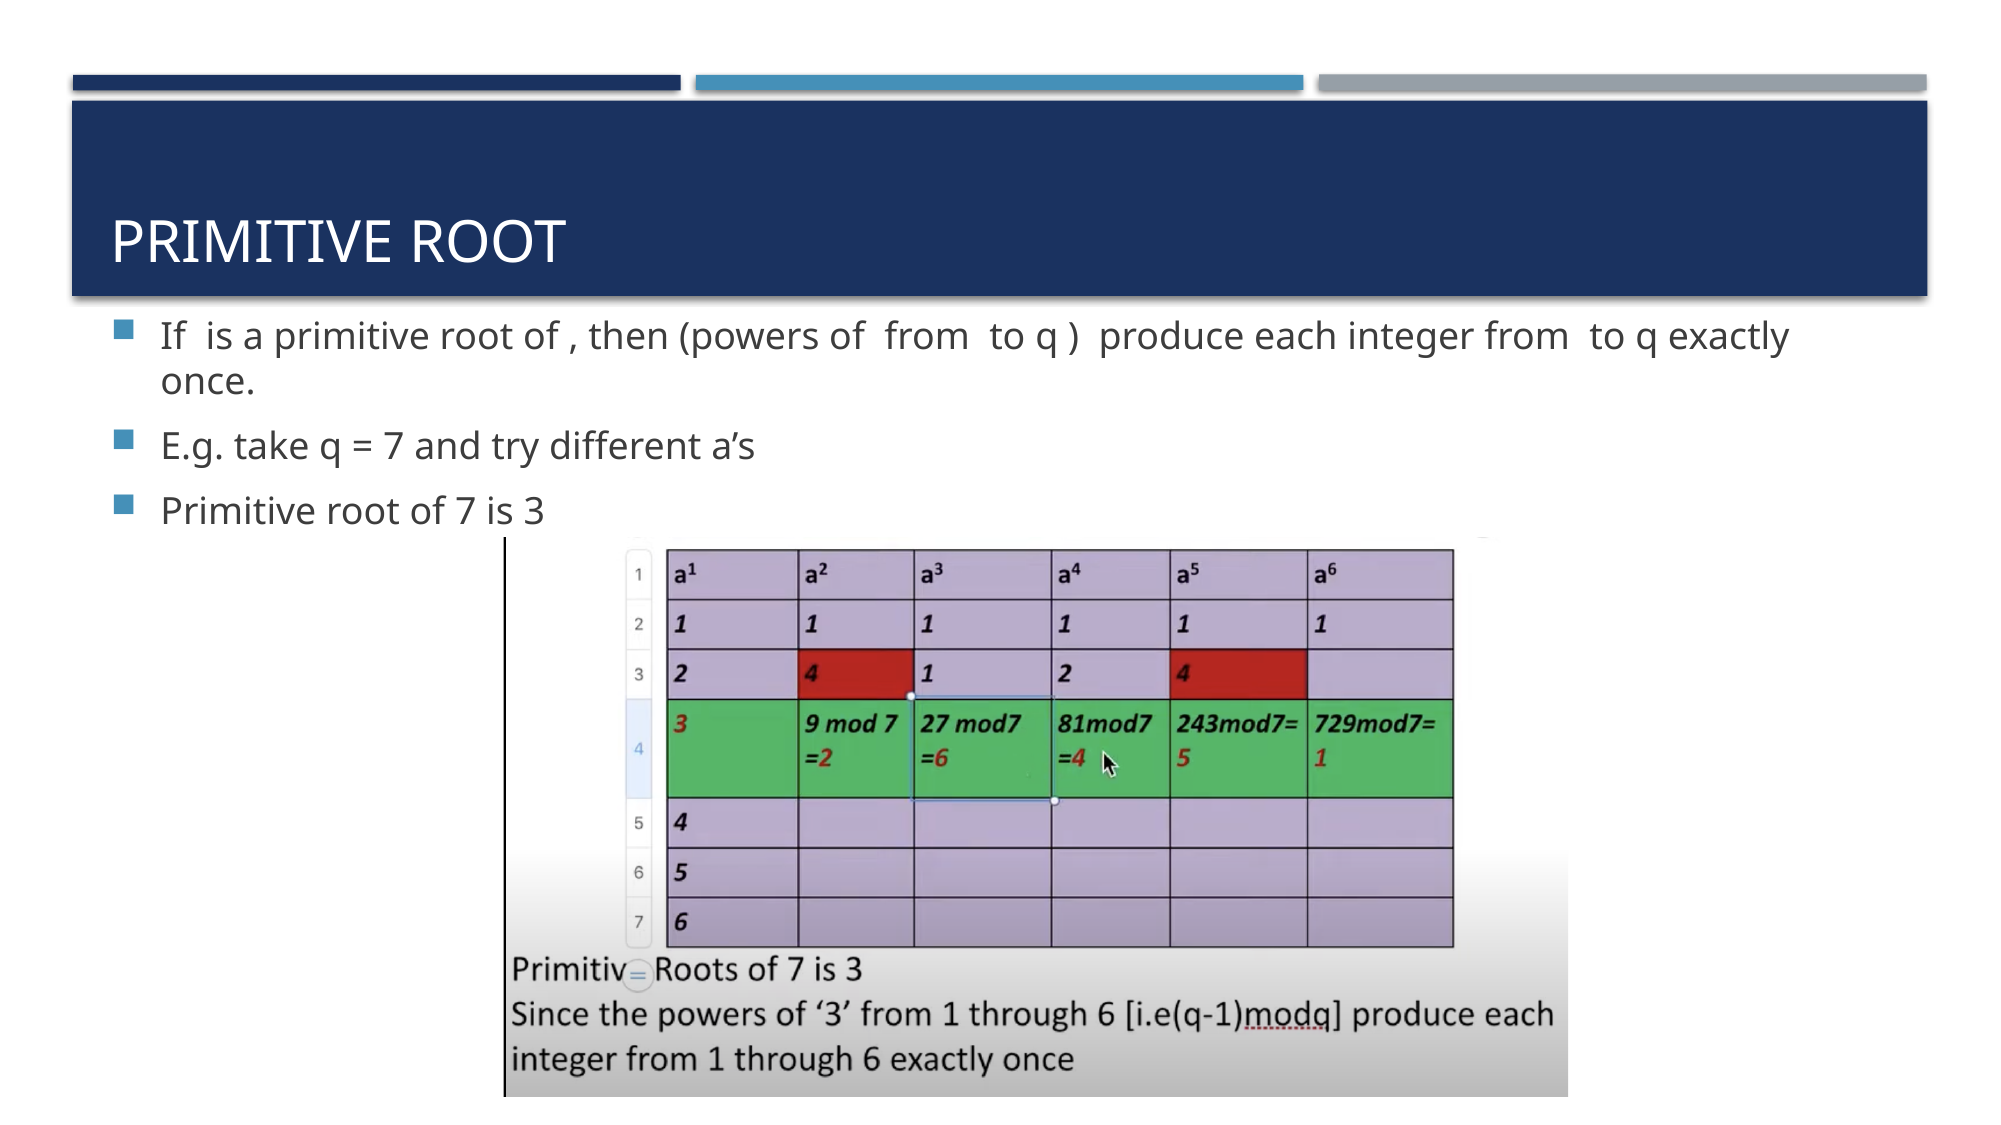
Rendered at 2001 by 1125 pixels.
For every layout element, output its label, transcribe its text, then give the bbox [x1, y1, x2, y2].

picture [503, 536, 1569, 1098]
title Primitive root [95, 115, 1905, 282]
